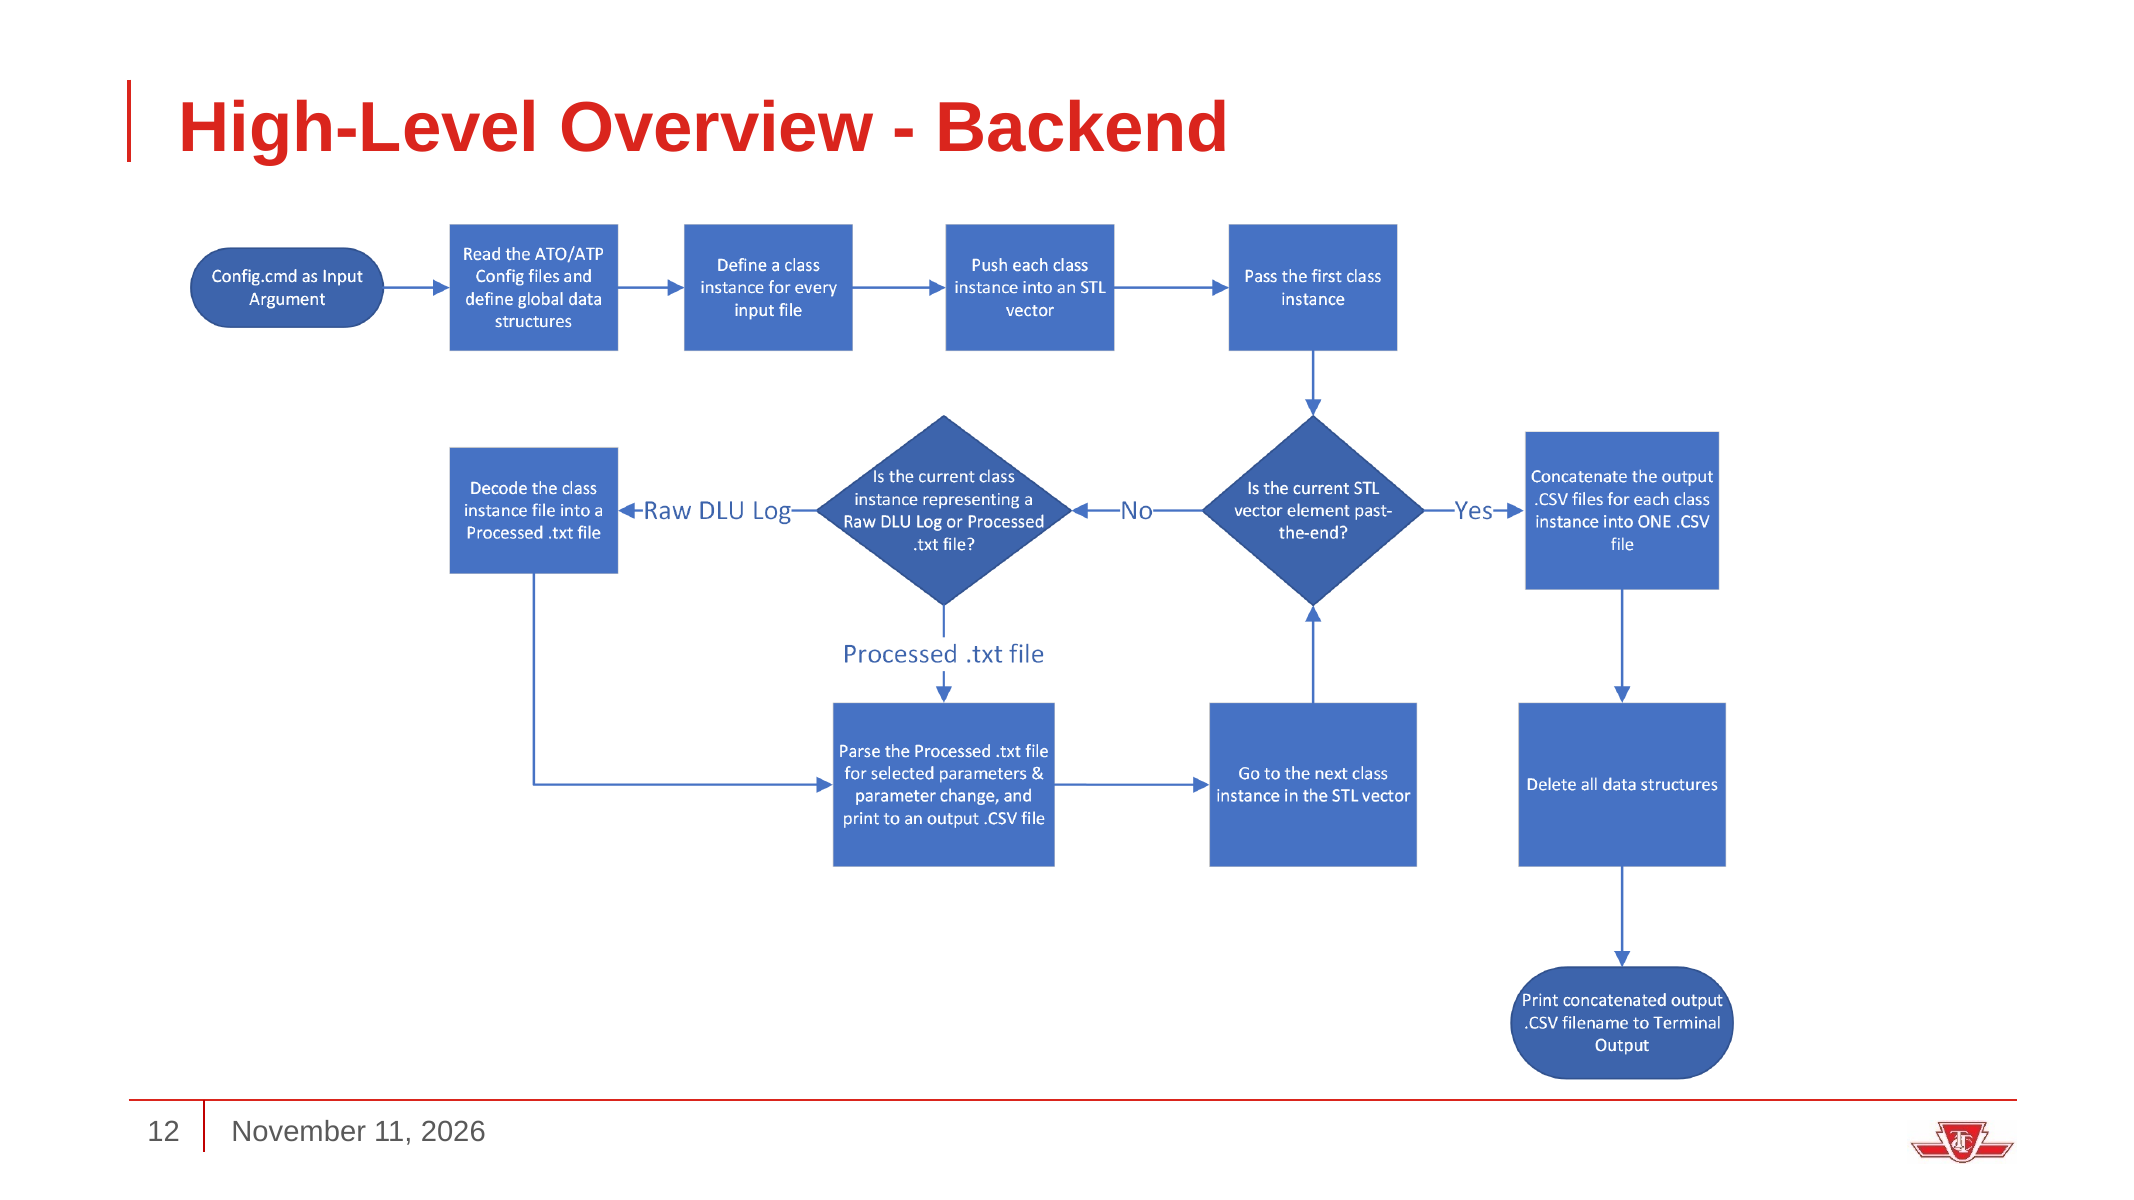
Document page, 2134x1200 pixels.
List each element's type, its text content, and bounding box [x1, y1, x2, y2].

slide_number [216, 1116, 555, 1145]
picture [1907, 1120, 2017, 1164]
title High-Level Overview - Backend [178, 80, 2017, 188]
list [178, 212, 1748, 1092]
